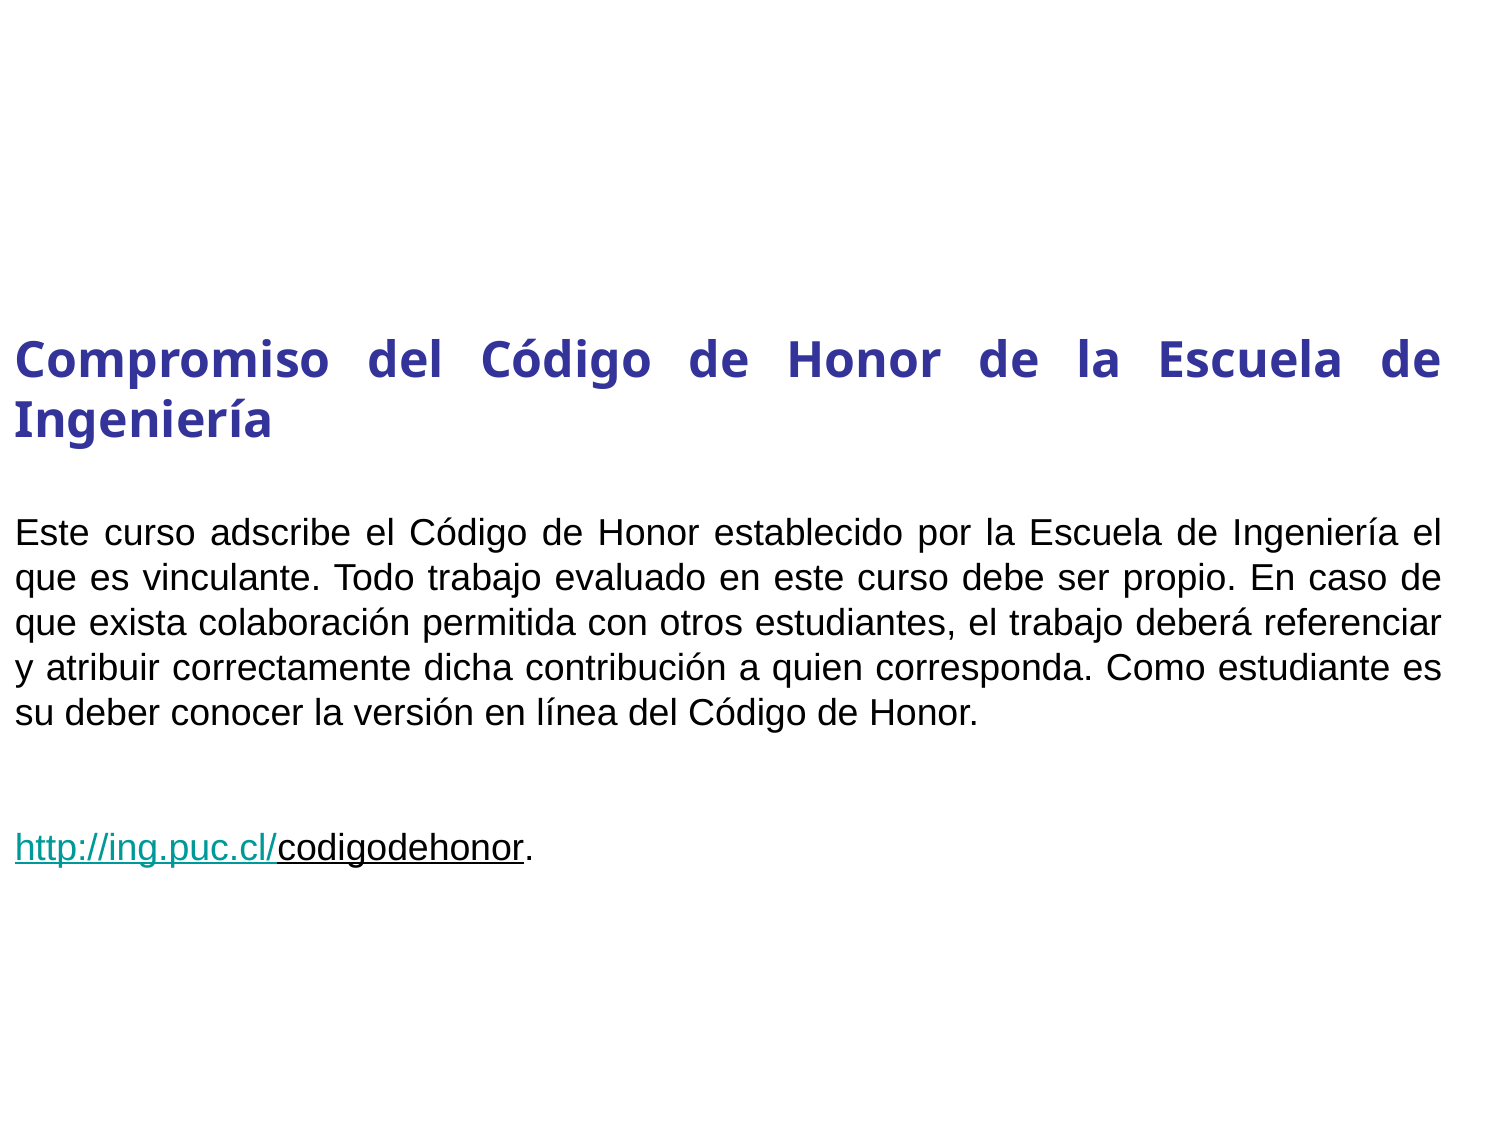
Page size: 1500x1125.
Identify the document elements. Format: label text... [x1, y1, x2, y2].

text_box Compromiso del Código de Honor de la Escuela de Ingeniería Este curso adscribe el Código de Honor establecido por la Escuela de Ingeniería el que es vinculante. Todo trabajo evaluado en este curso debe ser propio. En caso de que exista colaboración permitida con otros estudiantes, el trabajo deberá referenciar y atribuir correctamente dicha contribución a quien corresponda. Como estudiante es su deber conocer la versión en línea del Código de Honor. http://ing.puc.cl/codigodehonor. [0, 320, 1458, 920]
